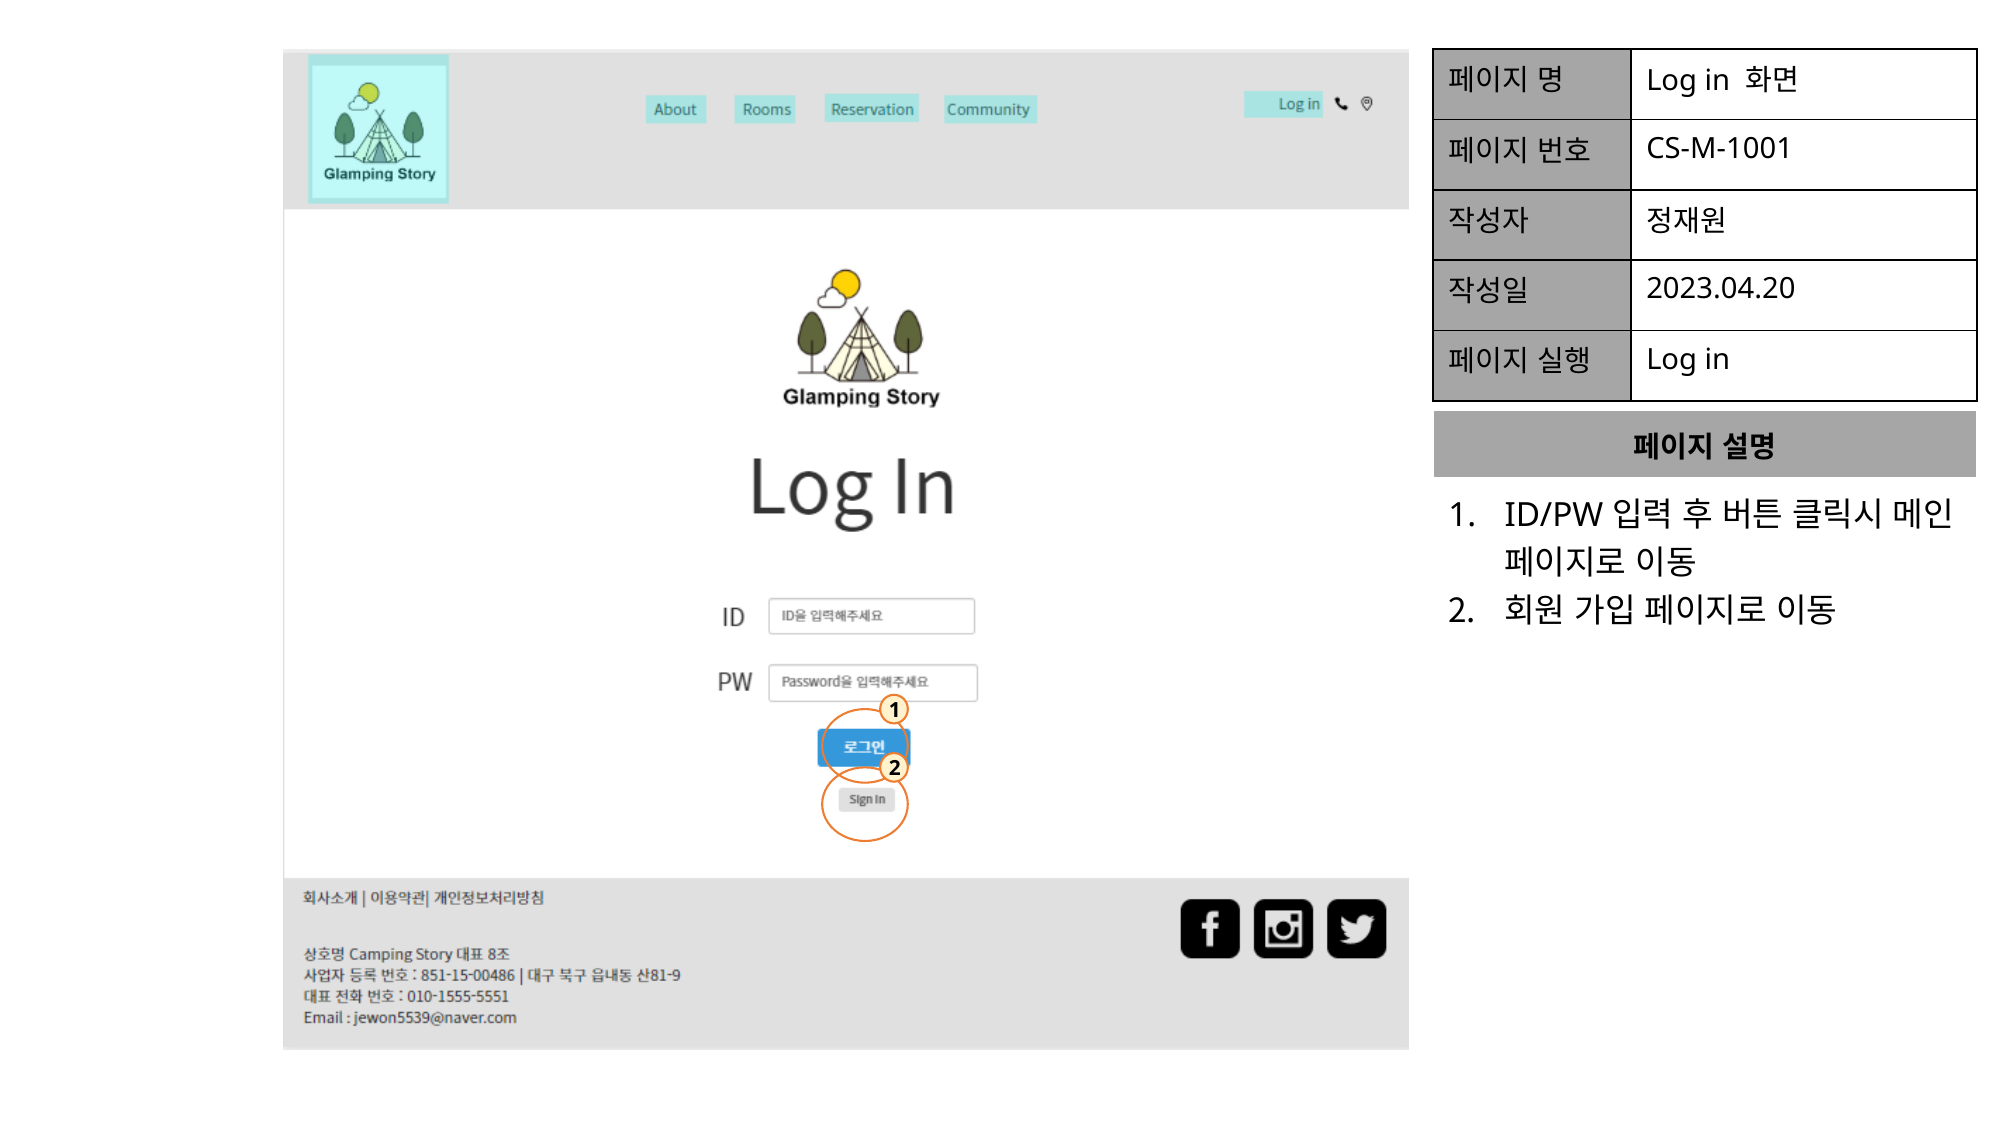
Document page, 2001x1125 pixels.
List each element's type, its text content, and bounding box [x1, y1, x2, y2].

table_header 페이지 설명 [1434, 411, 1976, 477]
table_cell ID/PW입력 후 버튼 클릭시 메인 페이지로 이동 회원 가입 페이지로 이동 [1434, 483, 1976, 933]
table_cell Log in [1632, 331, 1976, 400]
picture [283, 49, 1409, 1050]
table_cell 작성일 [1434, 261, 1630, 330]
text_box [822, 753, 908, 841]
table_cell 2023.04.20 [1632, 261, 1976, 330]
table_header 페이지 명 [1434, 50, 1630, 119]
table_cell 정재원 [1632, 191, 1976, 259]
table_header Log in 화면 [1632, 50, 1976, 119]
table_cell 페이지 번호 [1434, 120, 1630, 189]
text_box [822, 694, 908, 753]
table_cell 작성자 [1434, 191, 1630, 259]
table_cell 페이지 실행 [1434, 331, 1630, 400]
table_cell CS-M-1001 [1632, 120, 1976, 189]
